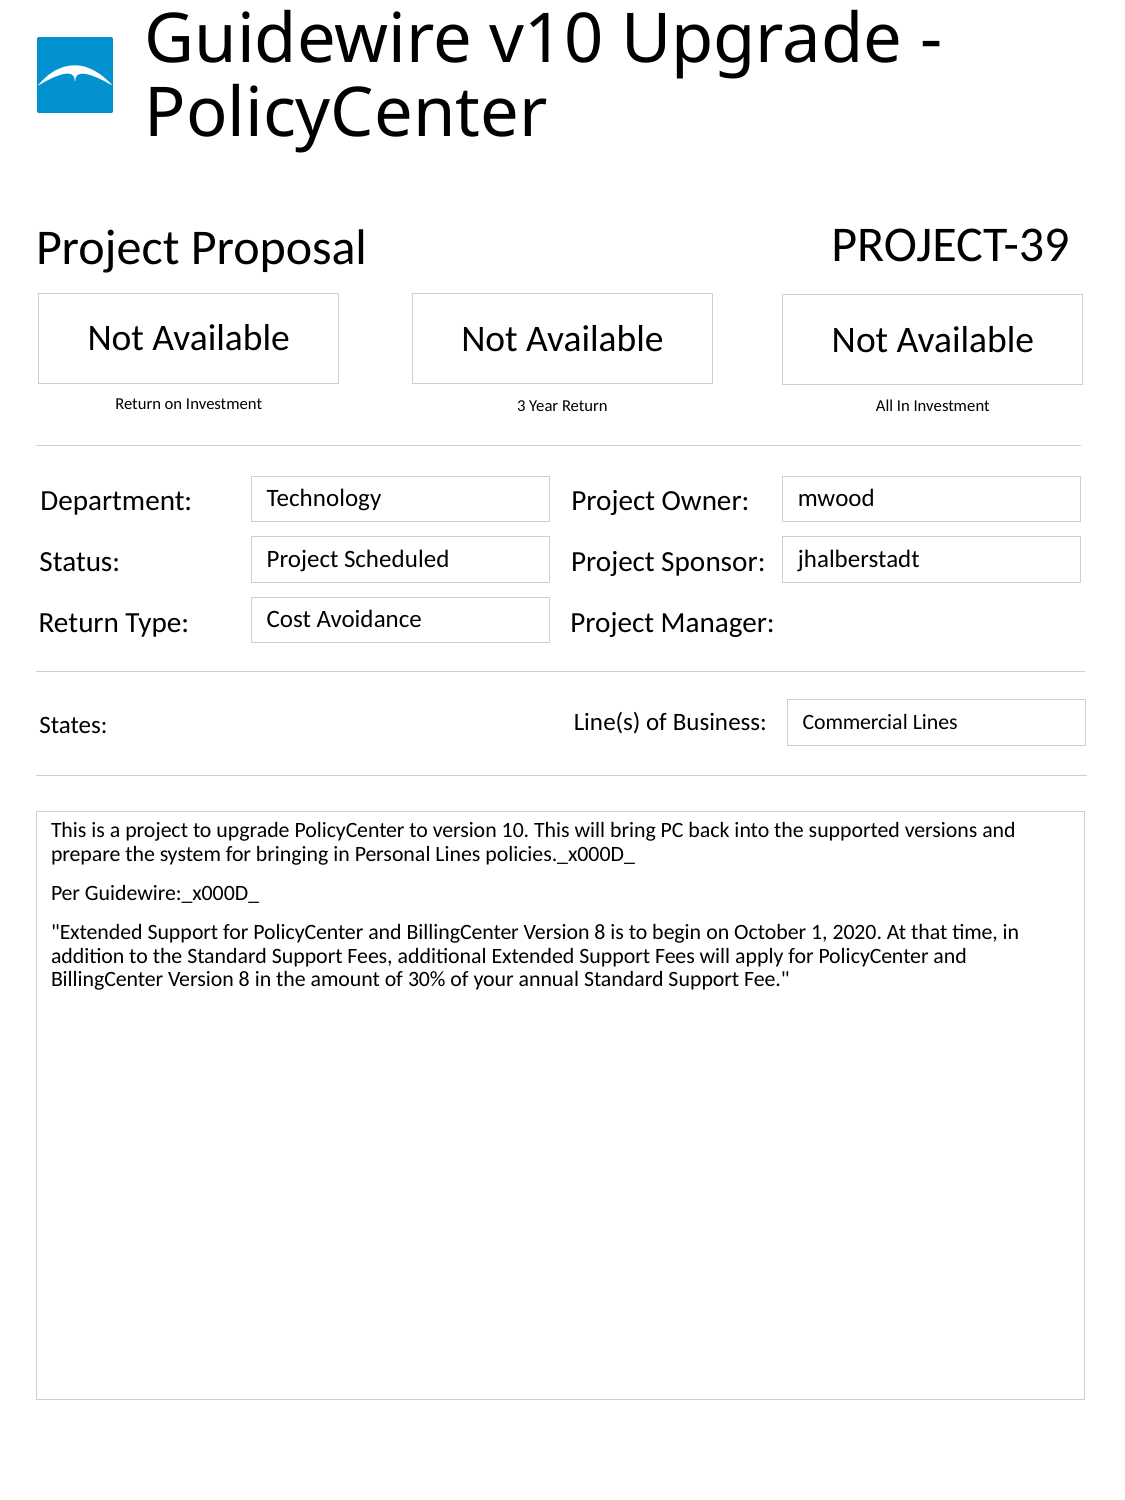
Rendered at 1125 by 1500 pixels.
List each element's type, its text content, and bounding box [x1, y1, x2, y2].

list jhalberstadt [782, 536, 1081, 583]
list Cost Avoidance [251, 597, 550, 643]
picture [44, 66, 106, 81]
list Not Available [412, 293, 713, 384]
list This is a project to upgrade PolicyCenter to version 10. This will bring PC back into the supported versions and prepare the system for bringing in Personal Lines policies._x000D_ Per Guidewire:_x000D_ "Extended Support for PolicyCenter and BillingCenter Version 8 is to begin on October 1, 2020. At that time, in addition to the Standard Support Fees, additional Extended Support Fees will apply for PolicyCenter and BillingCenter Version 8 in the amount of 30% of your annual Standard Support Fee." [36, 811, 1085, 1400]
list Not Available [38, 293, 339, 384]
list PROJECT-39 [578, 214, 1085, 276]
list Project Scheduled [251, 536, 550, 583]
title Guidewire v10 Upgrade - PolicyCenter [144, 40, 1083, 116]
list mwood [782, 476, 1081, 522]
list Commercial Lines [787, 699, 1086, 746]
list Technology [251, 476, 550, 522]
list Not Available [782, 294, 1083, 385]
